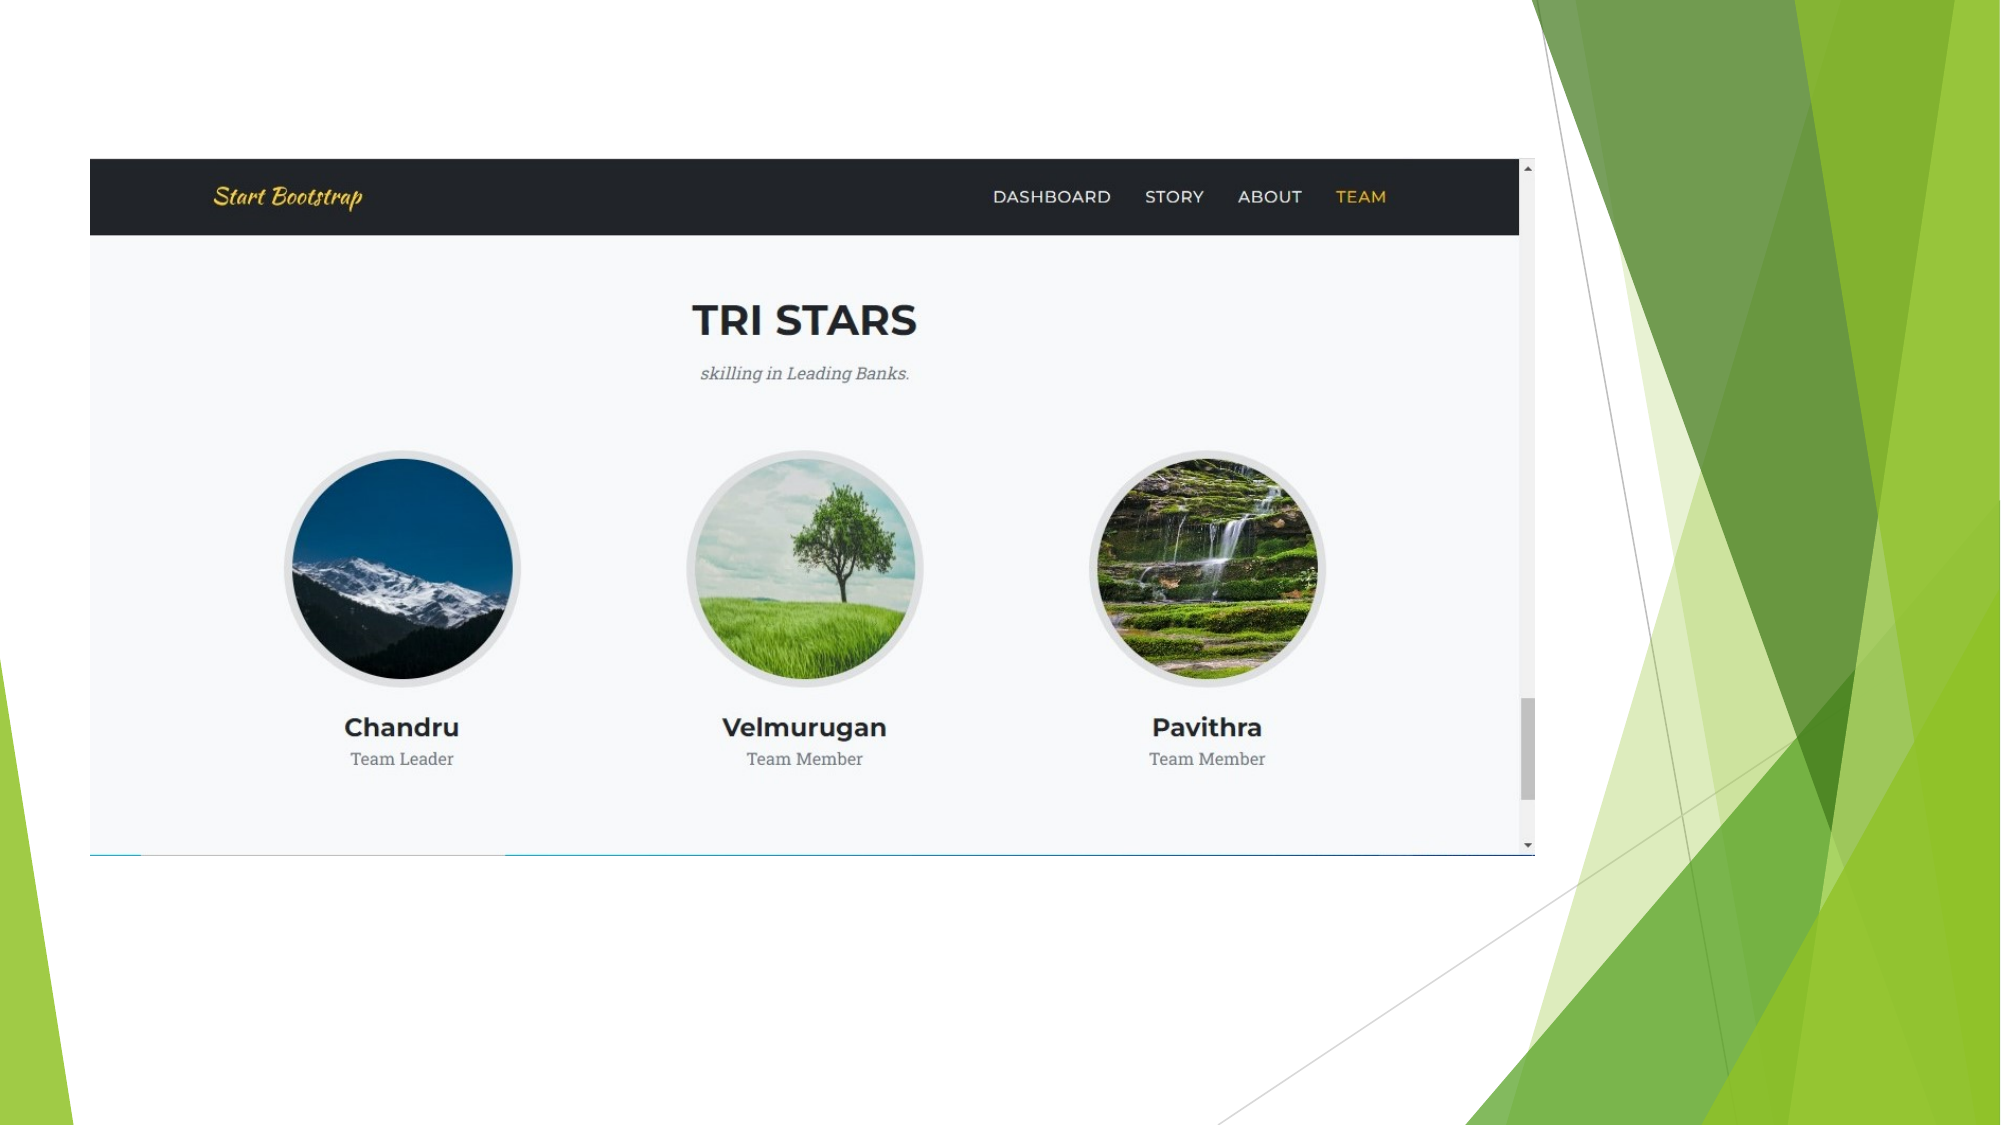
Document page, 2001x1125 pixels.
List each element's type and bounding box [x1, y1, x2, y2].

picture [90, 157, 1535, 856]
